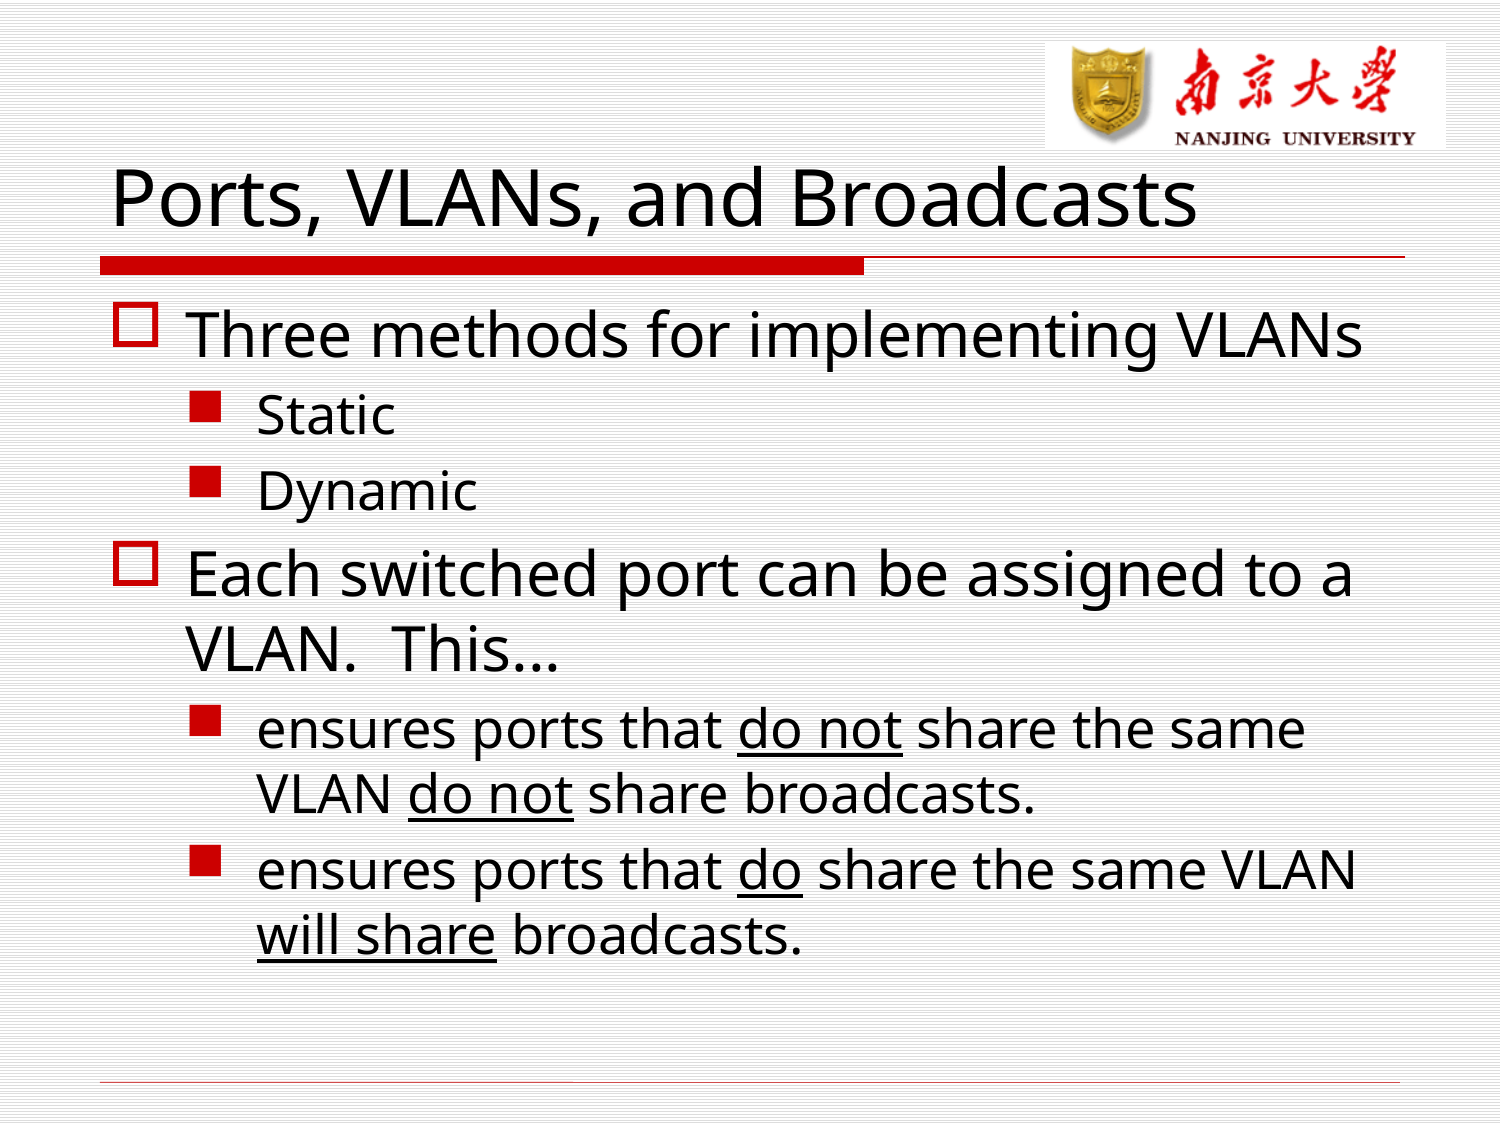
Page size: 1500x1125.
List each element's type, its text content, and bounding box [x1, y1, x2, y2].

title Ports, VLANs, and Broadcasts [94, 50, 1407, 250]
list Three methods for implementing VLANs Static Dynamic Each switched port can be assigned to a VLAN. This... ensures ports that do not share the same VLAN do not share broadcasts. ensures ports that do share the same VLAN will share broadcasts. [92, 287, 1406, 988]
picture [1045, 42, 1446, 148]
